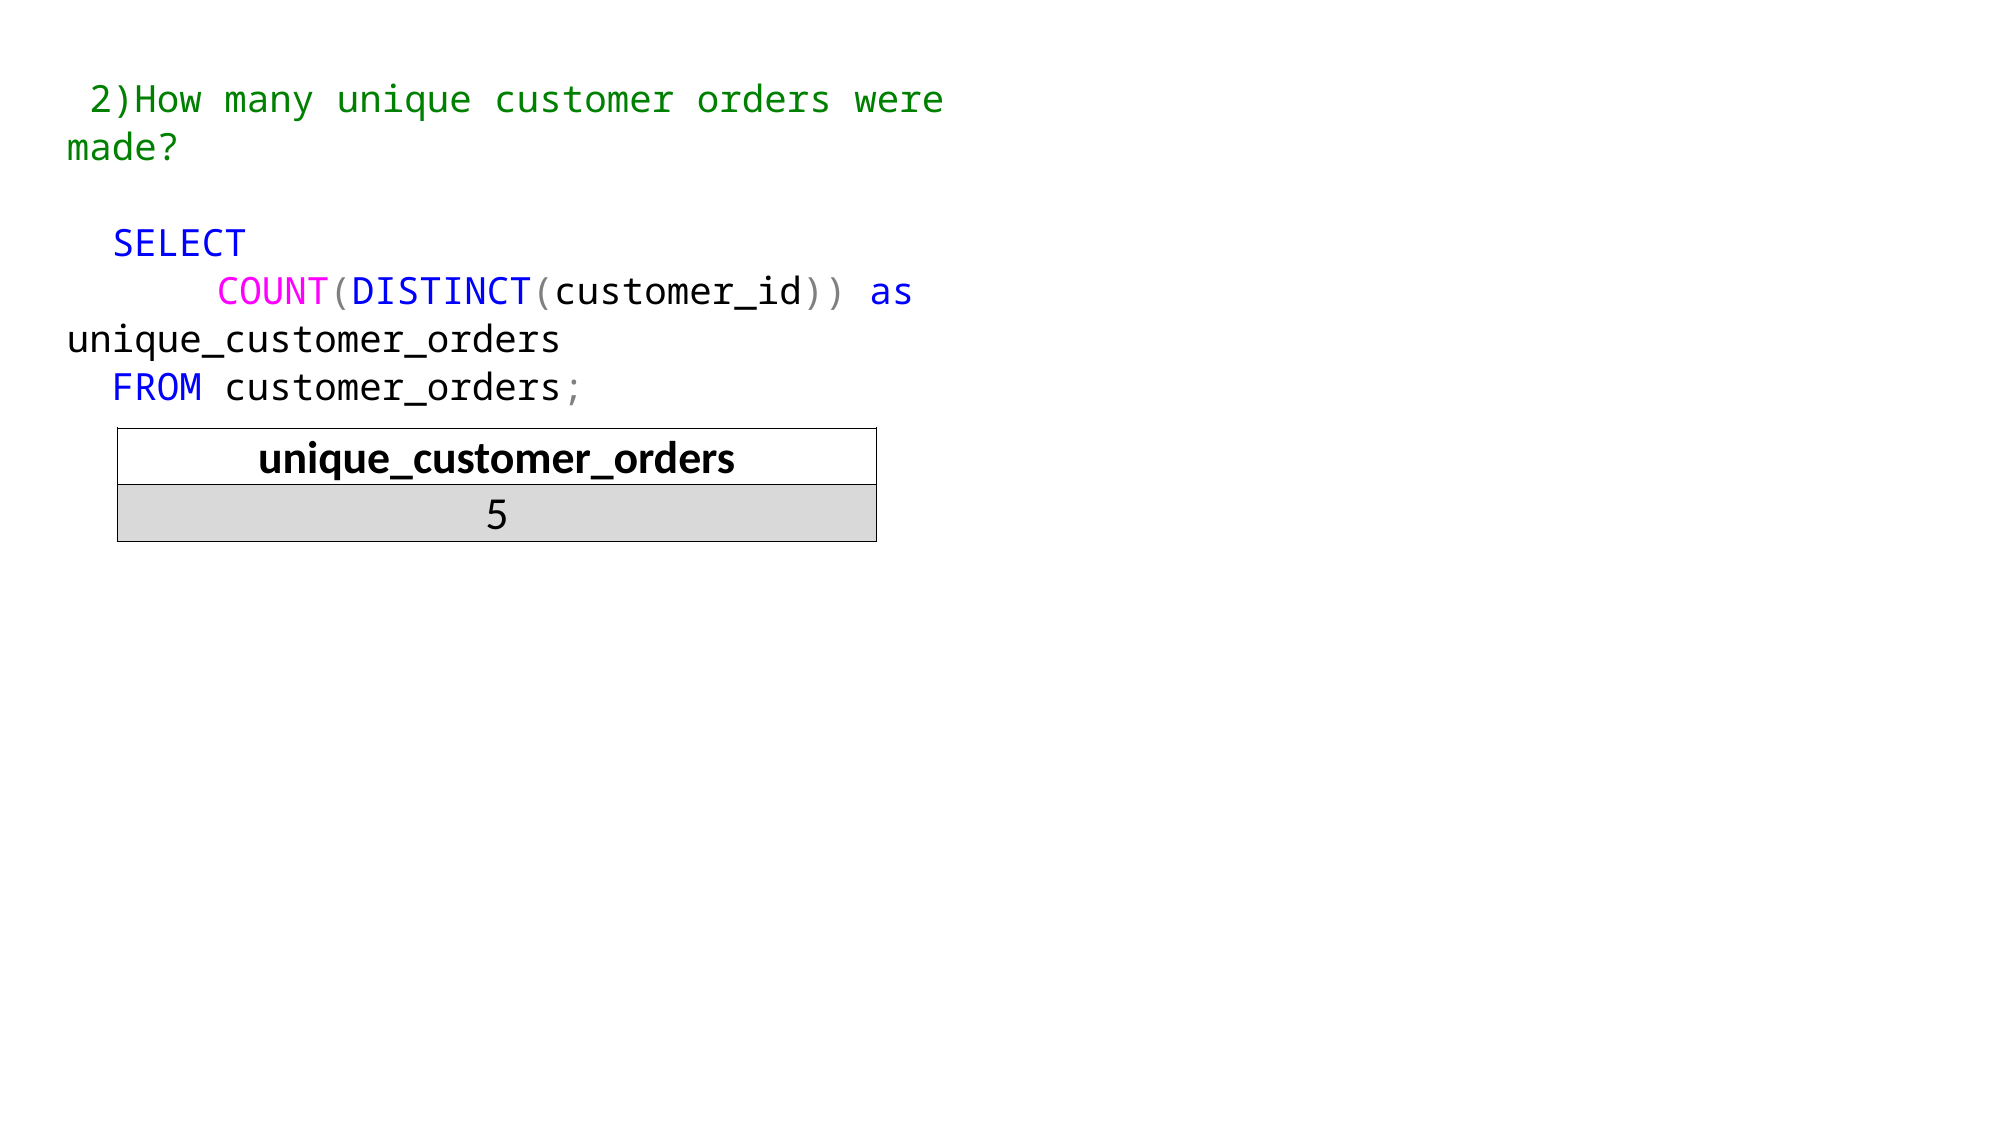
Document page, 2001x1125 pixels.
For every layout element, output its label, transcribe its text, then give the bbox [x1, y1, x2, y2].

table_header unique_customer_orders [118, 429, 876, 484]
text_box 2)How many unique customer orders were made? SELECT COUNT(DISTINCT(customer_id)) as unique_customer_orders FROM customer_orders; [52, 64, 1053, 416]
table_cell 5 [118, 485, 876, 541]
